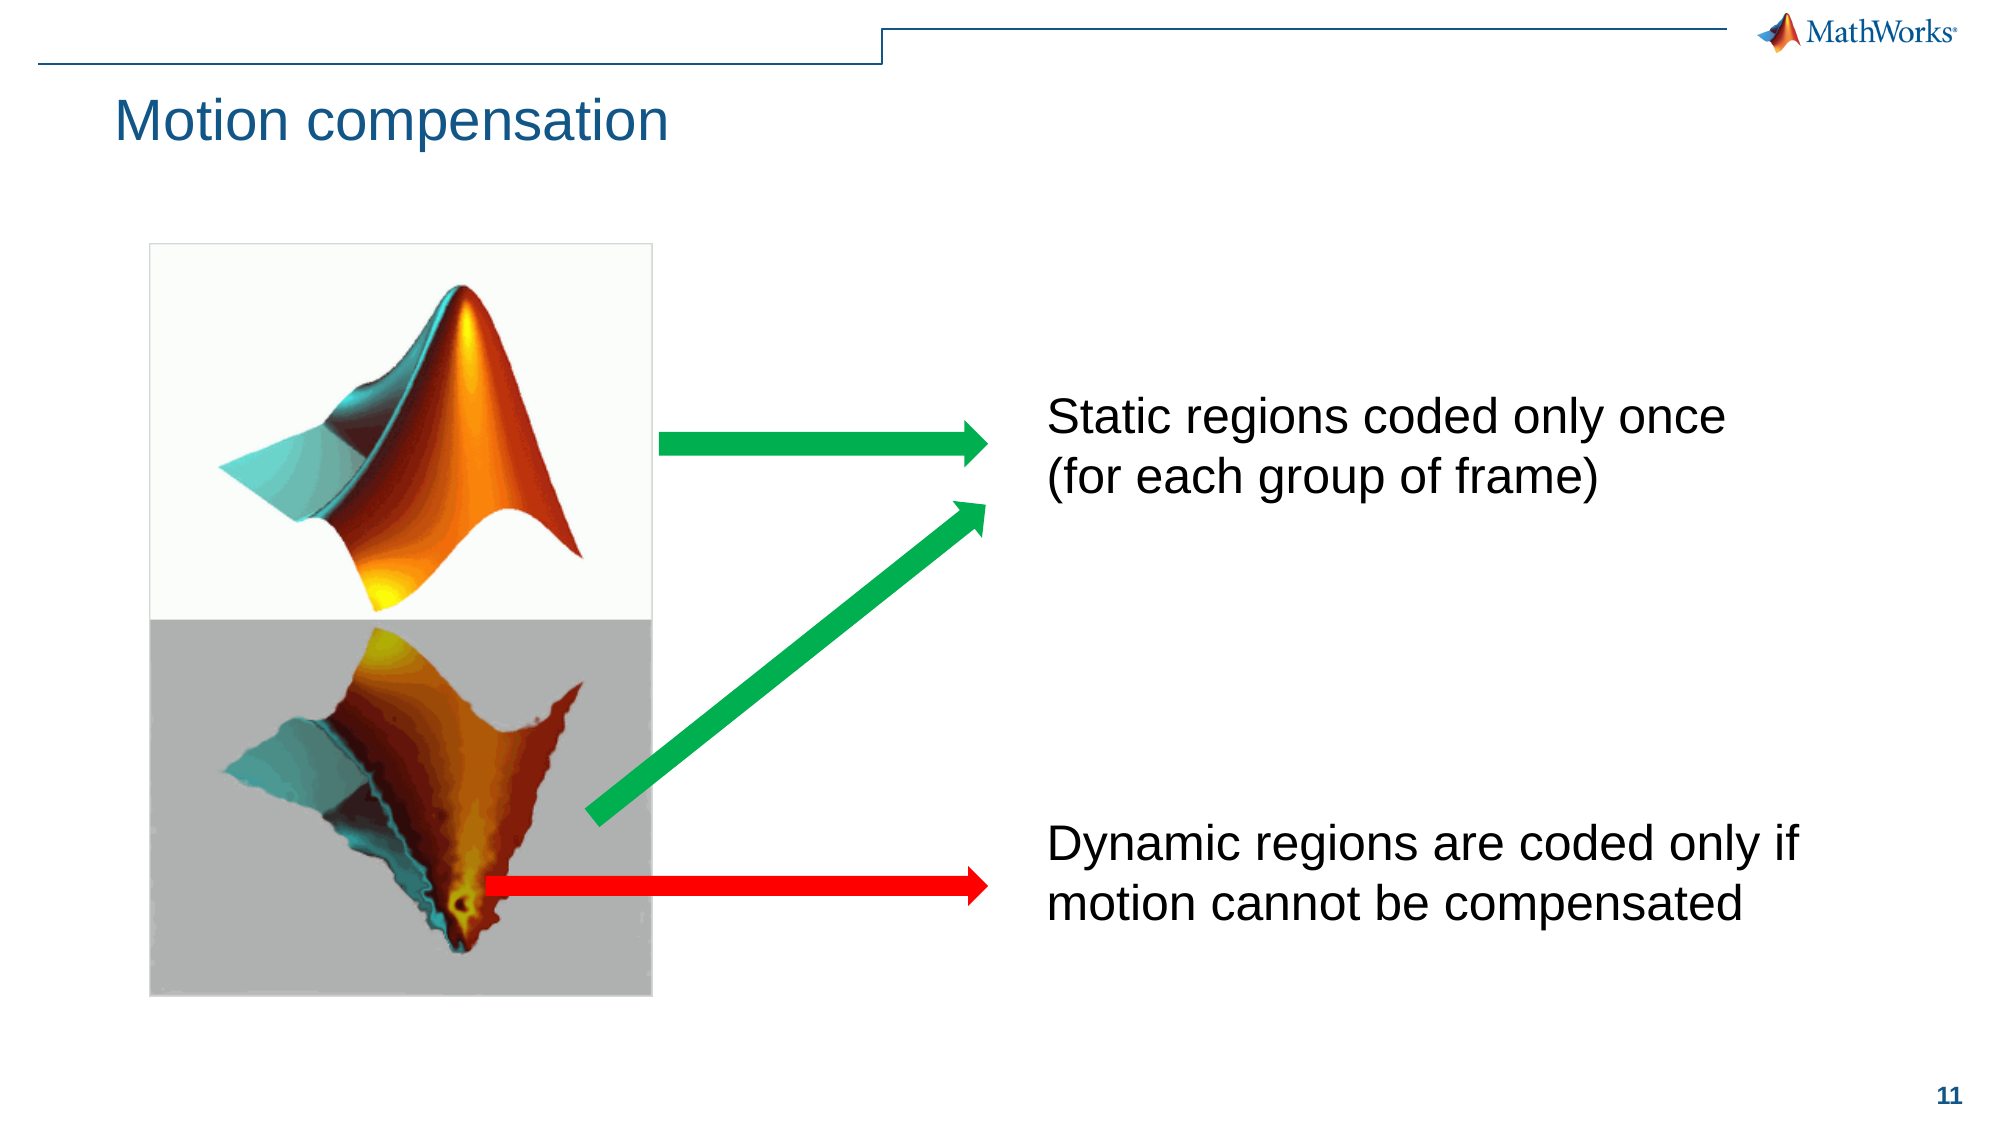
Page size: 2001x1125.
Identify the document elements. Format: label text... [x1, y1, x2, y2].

picture [1751, 3, 1970, 63]
picture [149, 243, 653, 997]
text_box [658, 498, 988, 784]
text_box Dynamic regions are coded only if motion cannot be compensated [1031, 802, 1859, 965]
text_box [658, 864, 991, 908]
text_box [658, 418, 991, 470]
title Motion compensation [99, 75, 1867, 238]
list Static regions coded only once (for each group of frame) [1031, 376, 1859, 539]
